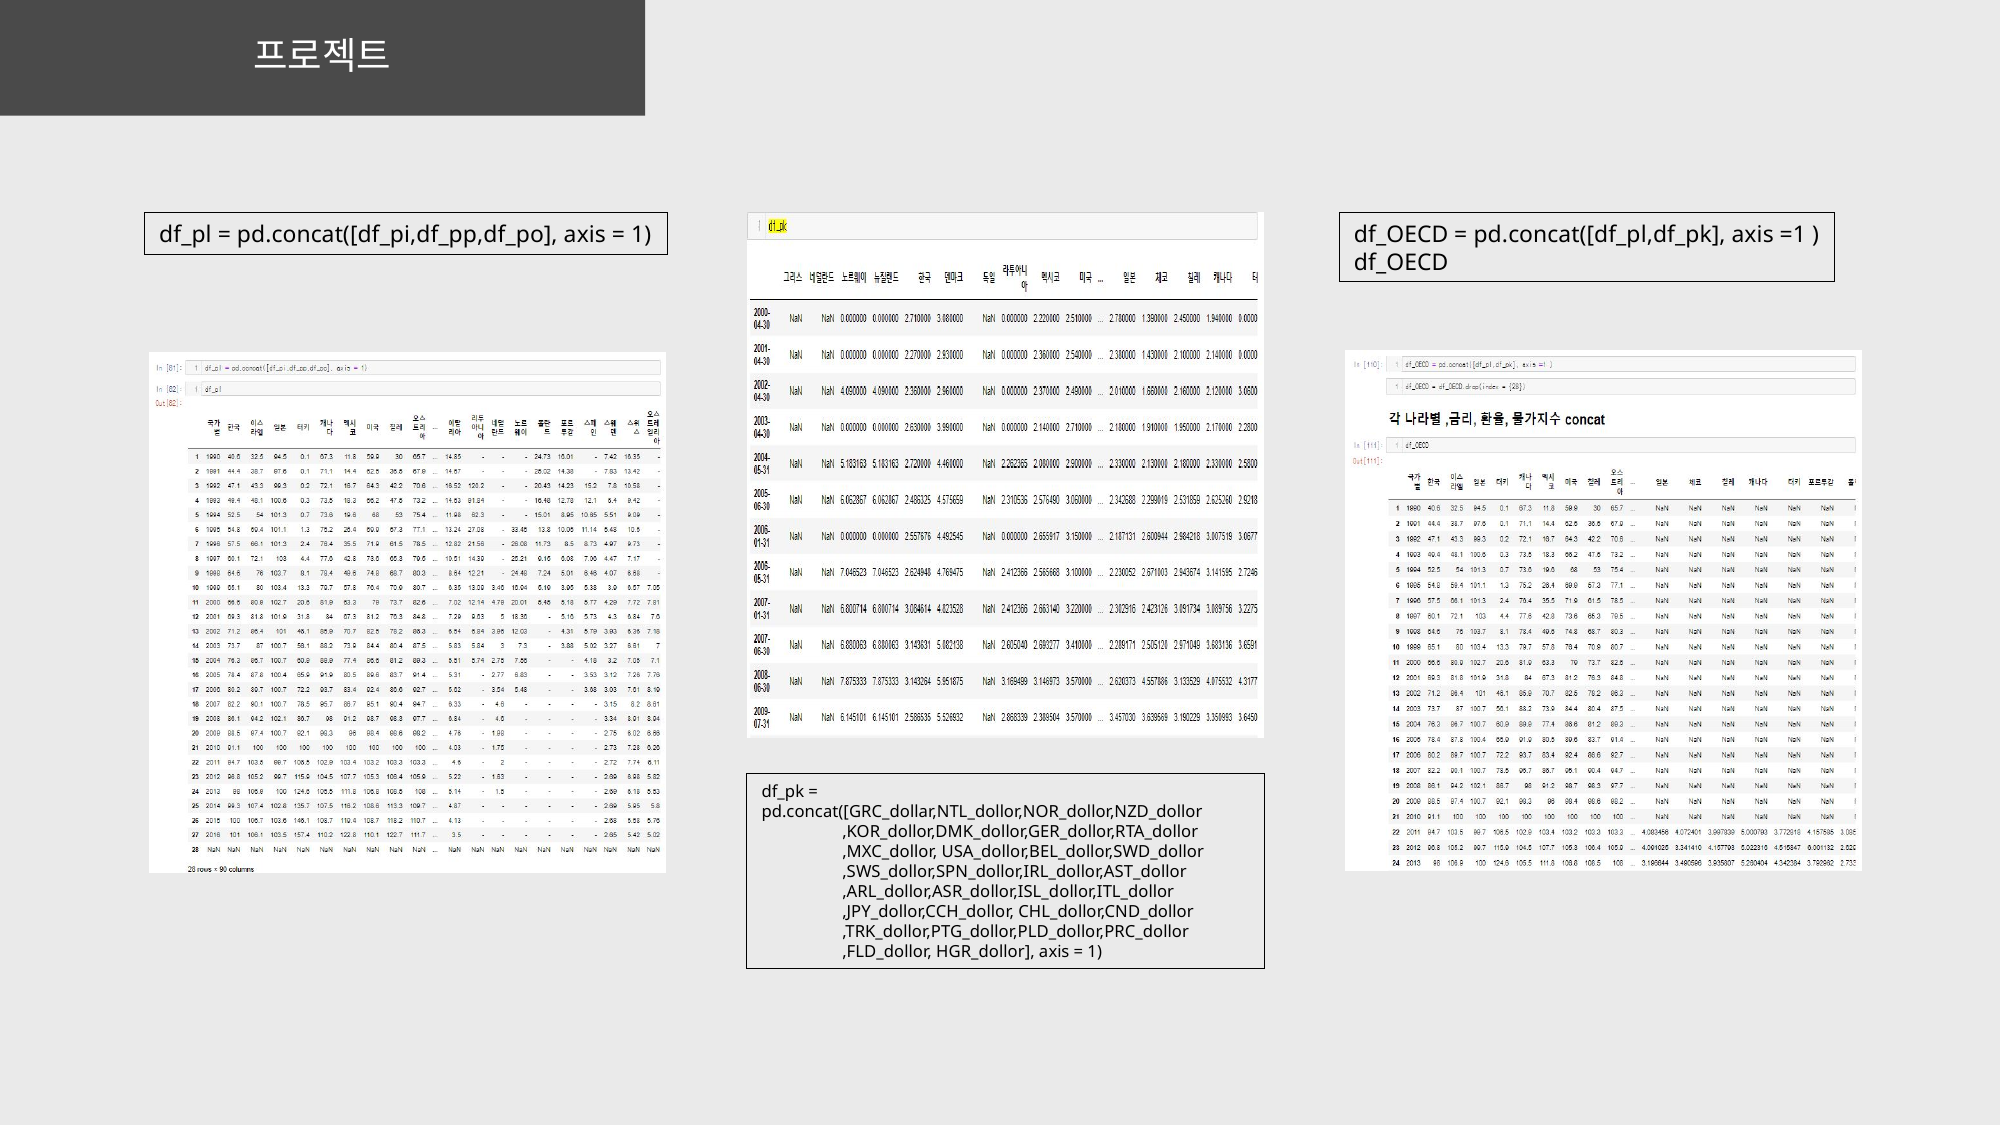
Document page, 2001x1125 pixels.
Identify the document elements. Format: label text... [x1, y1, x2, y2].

text_box df_pk = pd.concat([GRC_dollar,NTL_dollor,NOR_dollor,NZD_dollor ,KOR_dollor,DMK_dollor,GER_dollor,RTA_dollor ,MXC_dollor, USA_dollor,BEL_dollor,SWD_dollor ,SWS_dollor,SPN_dollor,IRL_dollor,AST_dollor ,ARL_dollor,ASR_dollor,ISL_dollor,ITL_dollor ,JPY_dollor,CCH_dollor, CHL_dollor,CND_dollor ,TRK_dollor,PTG_dollor,PLD_dollor,PRC_dollor ,FLD_dollor, HGR_dollor], axis = 1) [746, 773, 1265, 969]
picture [149, 352, 666, 873]
list 프로젝트 [0, 0, 646, 116]
text_box df_pl = pd.concat([df_pi,df_pp,df_po], axis = 1) [144, 212, 668, 255]
text_box df_OECD = pd.concat([df_pl,df_pk], axis =1 ) df_OECD [1339, 212, 1835, 282]
picture [1345, 350, 1862, 871]
picture [747, 212, 1264, 738]
